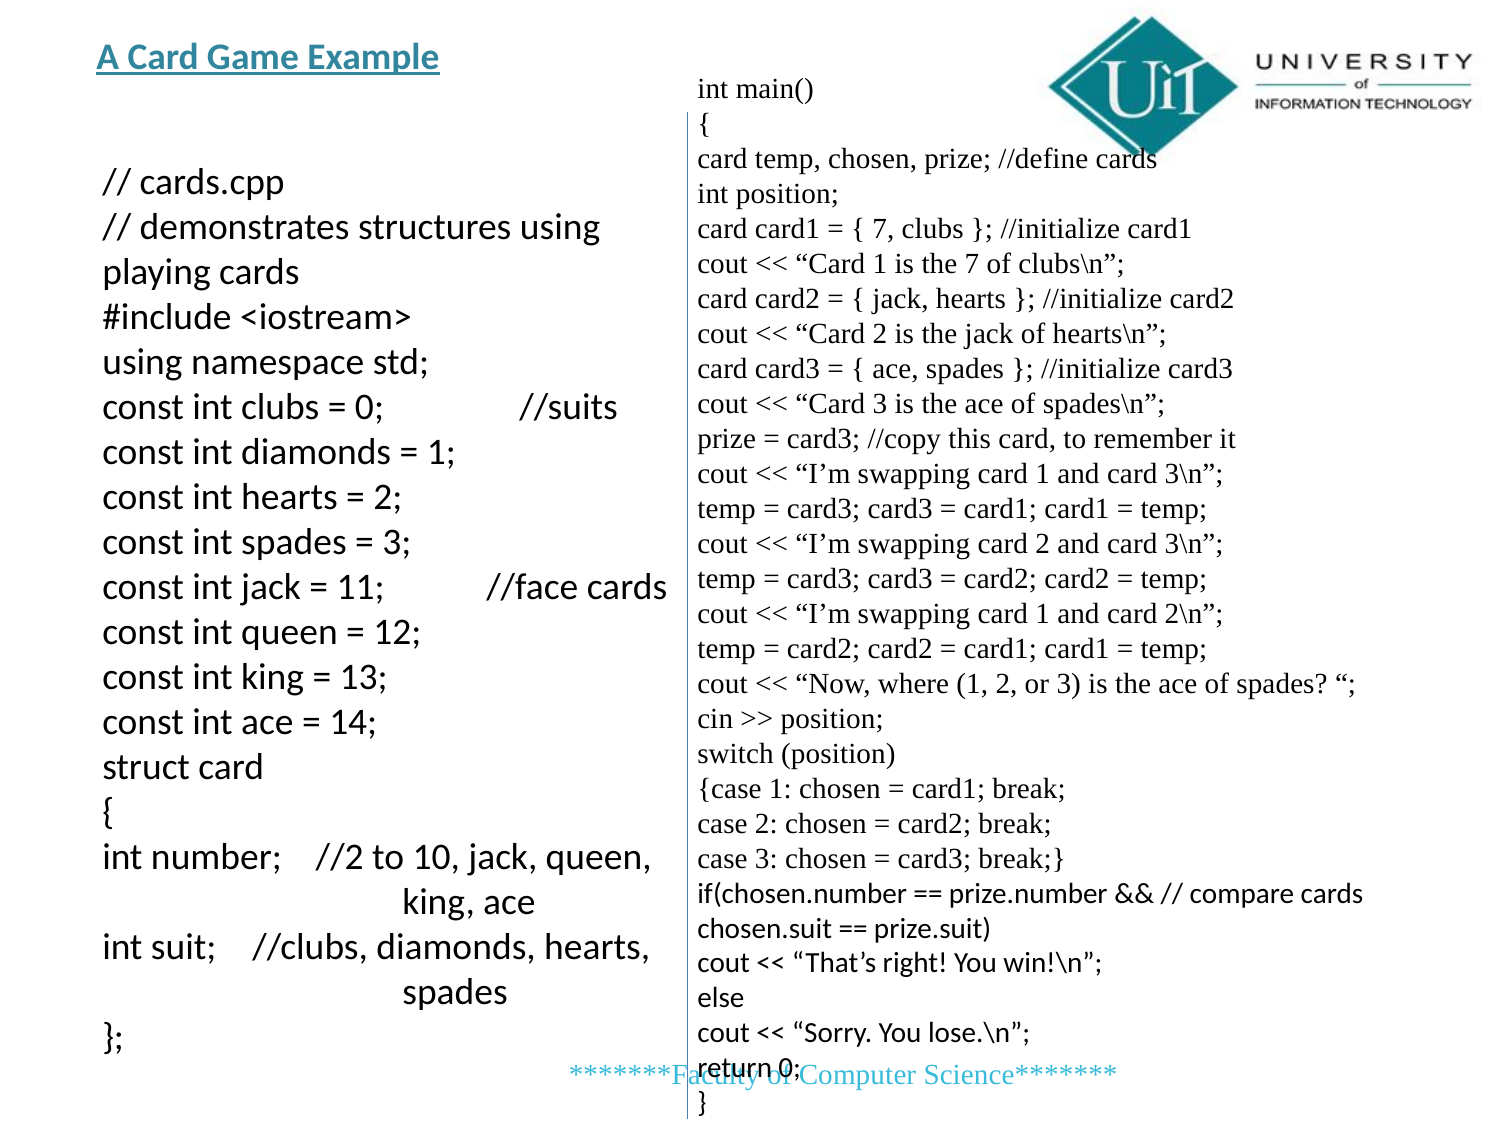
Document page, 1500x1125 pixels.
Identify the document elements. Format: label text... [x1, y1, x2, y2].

text_box // cards.cpp // demonstrates structures using playing cards #include <iostream> using namespace std; const int clubs = 0; //suits const int diamonds = 1; const int hearts = 2; const int spades = 3; const int jack = 11; //face cards const int queen = 12; const int king = 13; const int ace = 14; struct card { int number; //2 to 10, jack, queen, king, ace int suit; //clubs, diamonds, hearts, spades }; [87, 149, 682, 1065]
footer *******Faculty of Computer Science******* [512, 1065, 682, 1103]
text_box int main() { card temp, chosen, prize; //define cards int position; card card1 = { 7, clubs }; //initialize card1 cout << “Card 1 is the 7 of clubs\n”; card card2 = { jack, hearts }; //initialize card2 cout << “Card 2 is the jack of hearts\n”; card card3 = { ace, spades }; //initialize card3 cout << “Card 3 is the ace of spades\n”; prize = card3; //copy this card, to remember it cout << “I’m swapping card 1 and card 3\n”; temp = card3; card3 = card1; card1 = temp; cout << “I’m swapping card 2 and card 3\n”; temp = card3; card3 = card2; card2 = temp; cout << “I’m swapping card 1 and card 2\n”; temp = card2; card2 = card1; card1 = temp; cout << “Now, where (1, 2, or 3) is the ace of spades? “; cin >> position; switch (position) {case 1: chosen = card1; break; case 2: chosen = card2; break; case 3: chosen = card3; break;} if(chosen.number == prize.number && // compare cards chosen.suit == prize.suit) cout << “That’s right! You win!\n”; else cout << “Sorry. You lose.\n”; return 0; } [682, 62, 1483, 1125]
picture [1037, 7, 1498, 164]
text_box A Card Game Example [81, 24, 575, 130]
